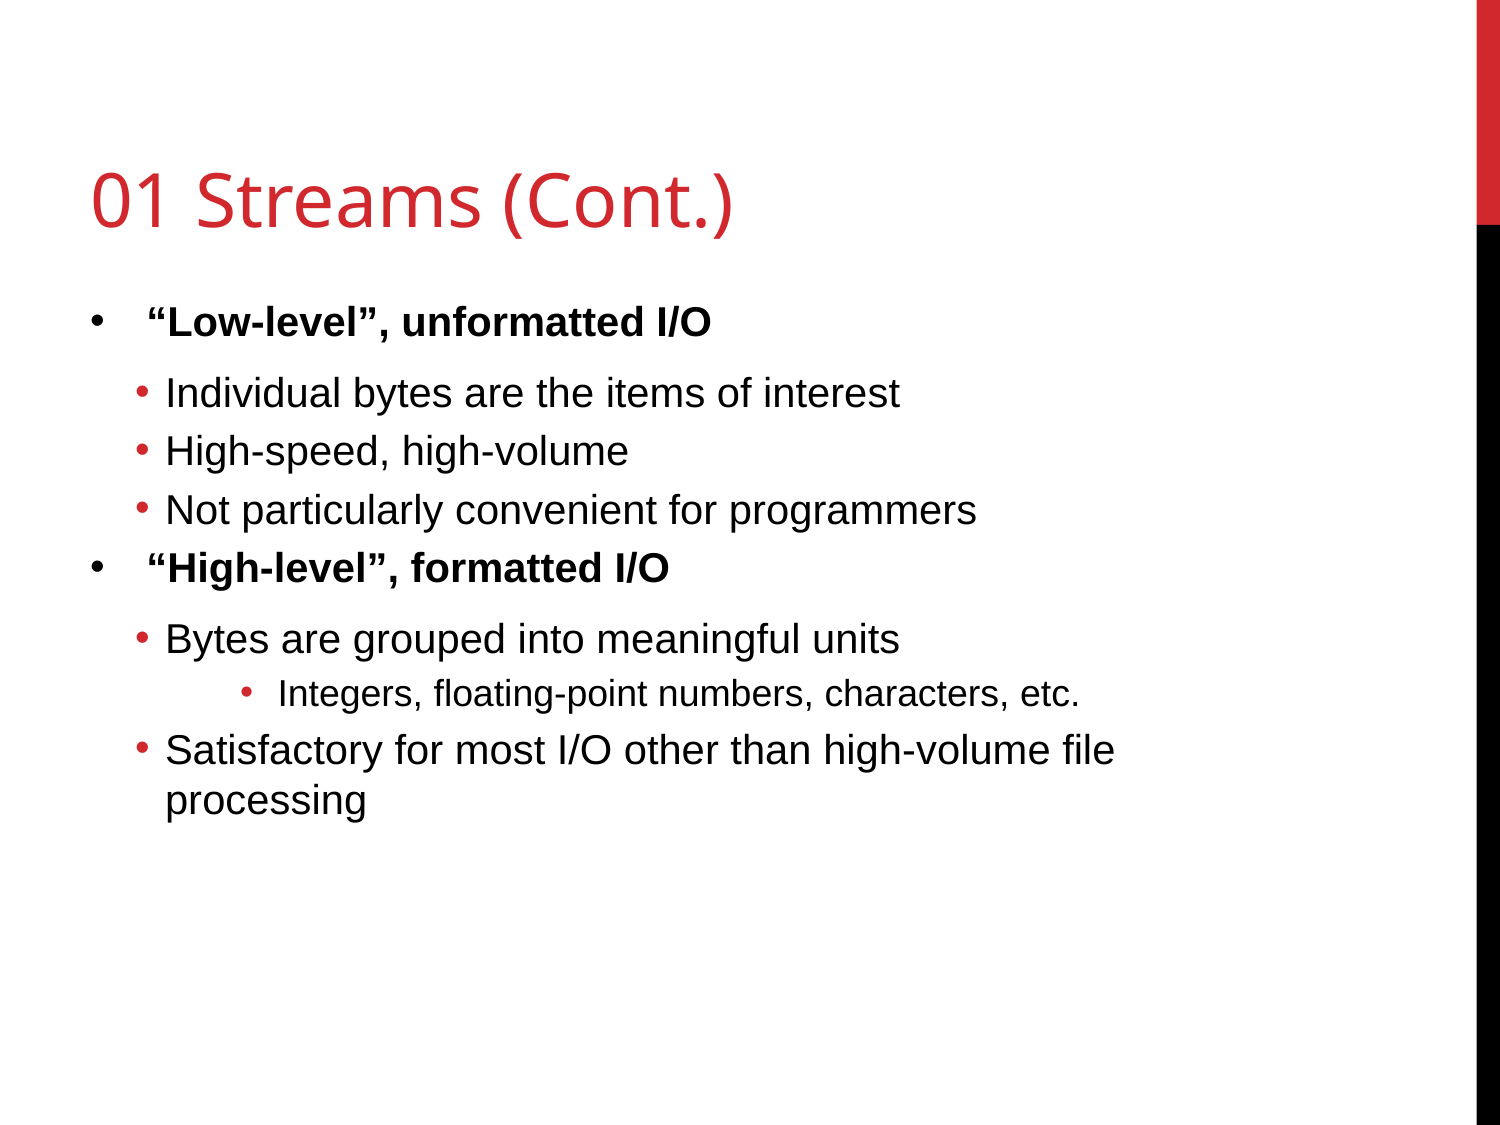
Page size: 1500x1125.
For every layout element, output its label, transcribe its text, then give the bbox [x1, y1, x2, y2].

title 01 Streams (Cont.) [75, 24, 1025, 250]
list “Low-level”, unformatted I/O Individual bytes are the items of interest High-speed, high-volume Not particularly convenient for programmers “High-level”, formatted I/O Bytes are grouped into meaningful units Integers, floating-point numbers, characters, etc. Satisfactory for most I/O other than high-volume file processing [75, 287, 1325, 1005]
